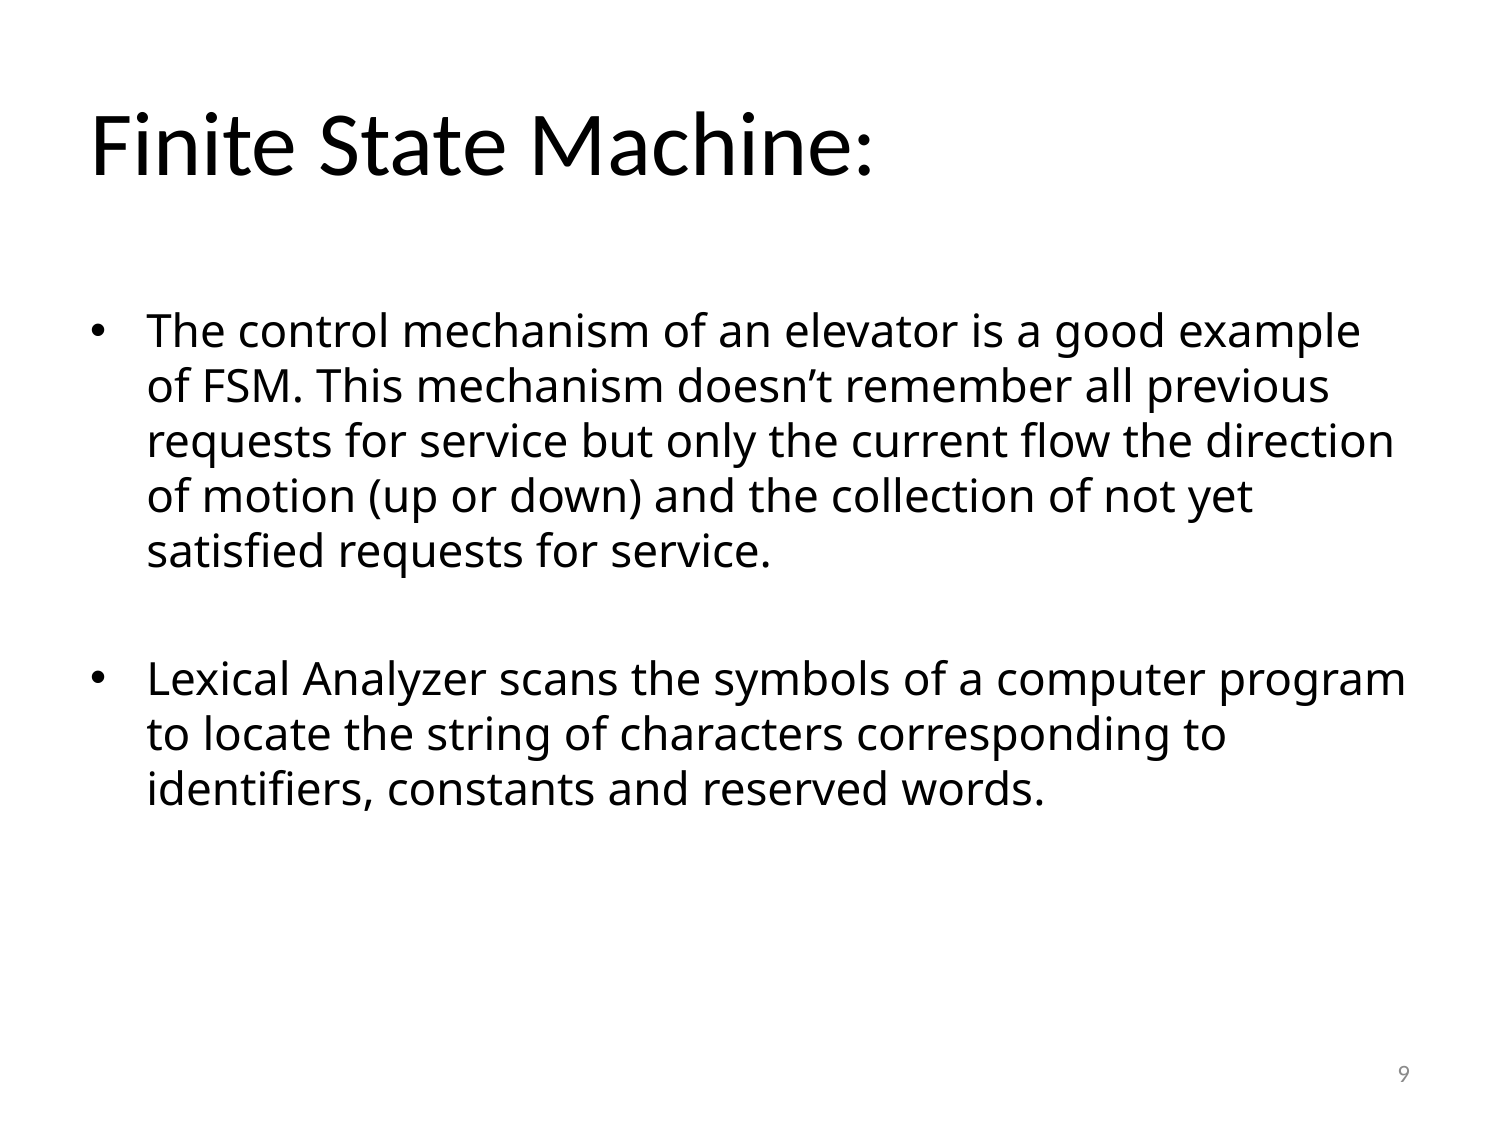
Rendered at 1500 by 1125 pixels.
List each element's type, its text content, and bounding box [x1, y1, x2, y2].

list The control mechanism of an elevator is a good example of FSM. This mechanism doesn’t remember all previous requests for service but only the current flow the direction of motion (up or down) and the collection of not yet satisfied requests for service. Lexical Analyzer scans the symbols of a computer program to locate the string of characters corresponding to identifiers, constants and reserved words. [75, 222, 1425, 1010]
slide_number 9 [1074, 1042, 1425, 1103]
title Finite State Machine: [75, 45, 1425, 222]
